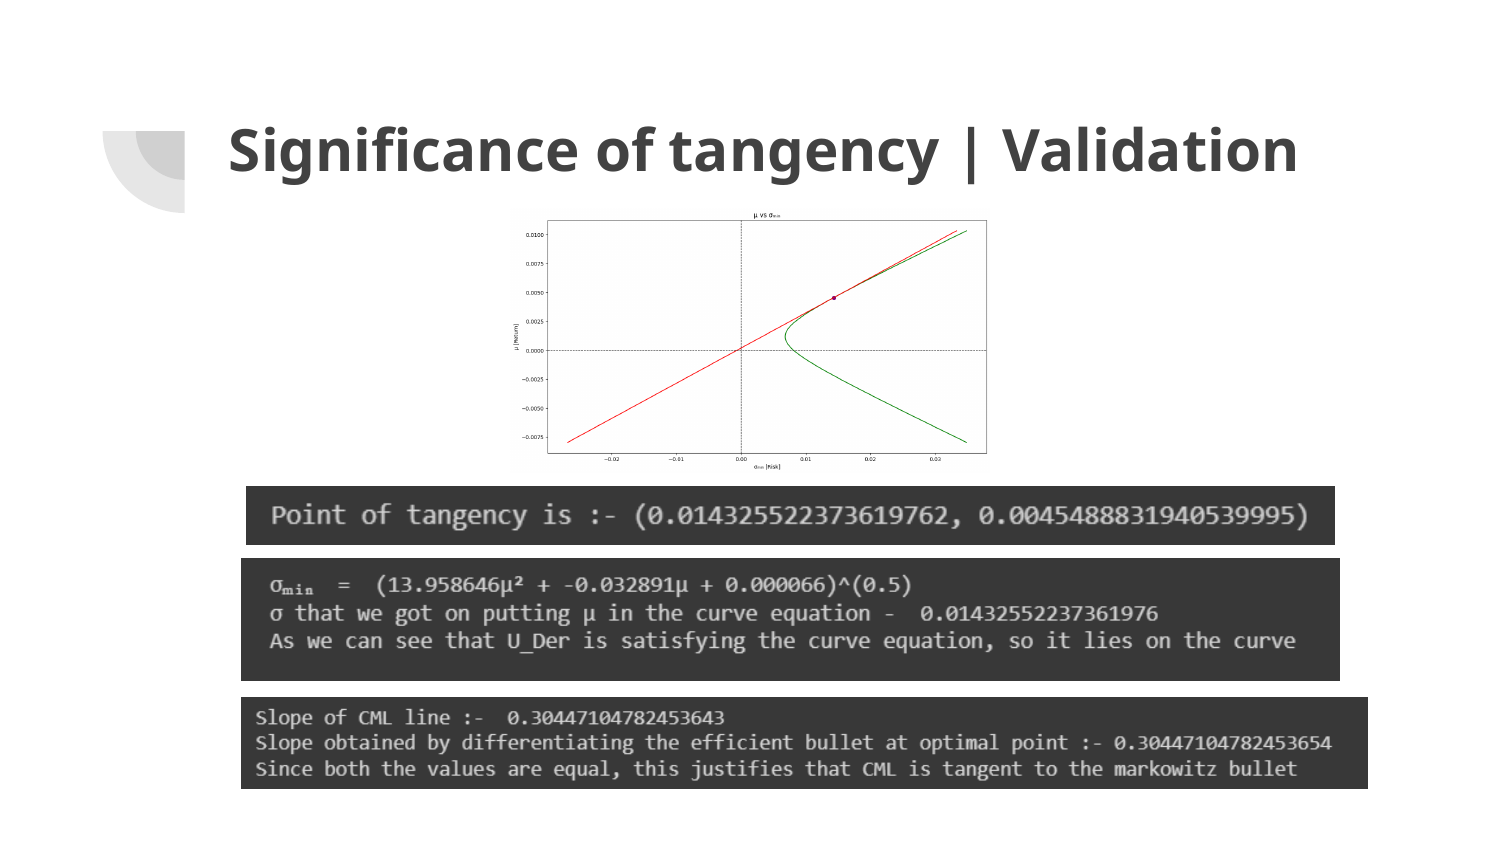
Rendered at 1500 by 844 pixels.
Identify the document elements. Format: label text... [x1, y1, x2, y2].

picture [241, 557, 1340, 681]
picture [241, 697, 1369, 790]
title Significance of tangency | Validation [213, 98, 1368, 239]
picture [510, 208, 990, 474]
picture [246, 486, 1335, 545]
